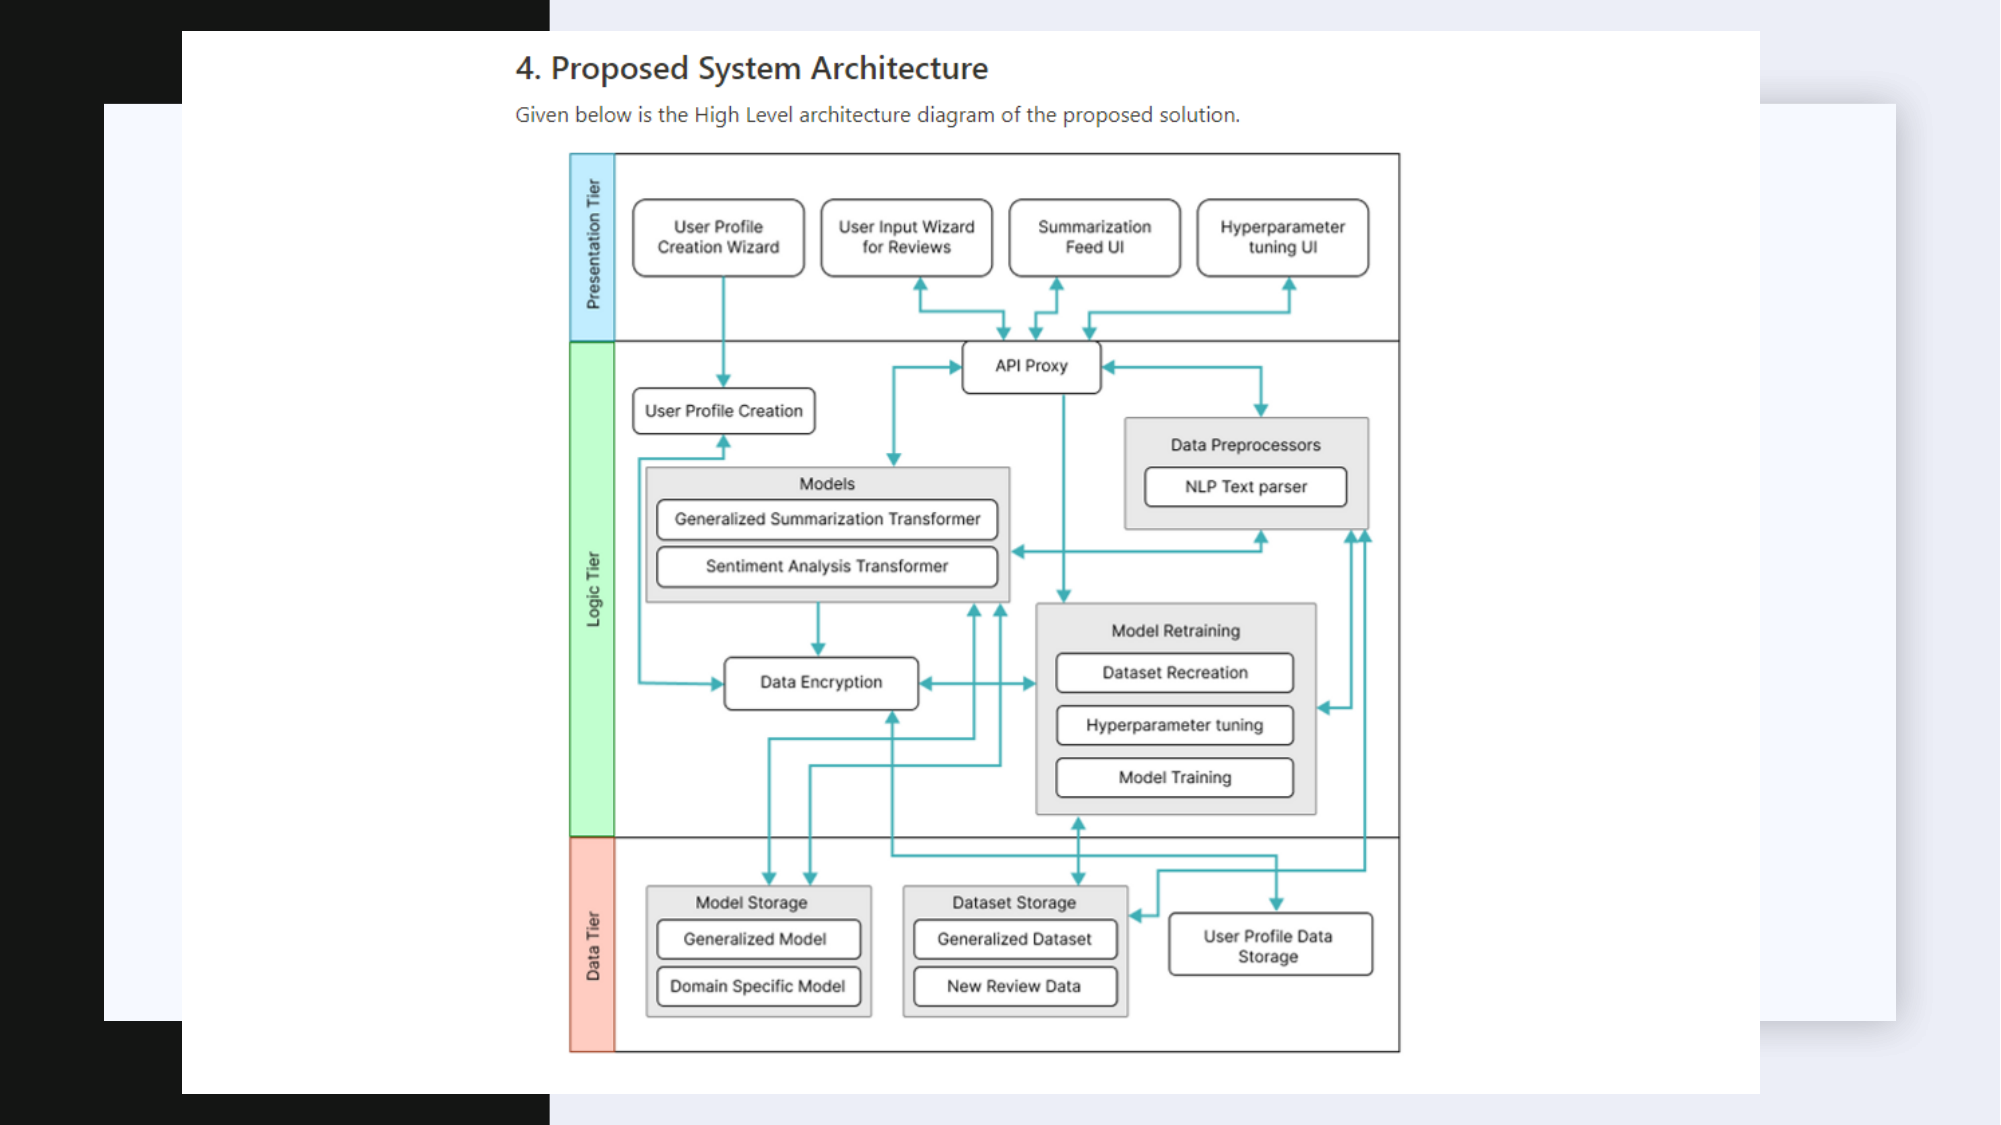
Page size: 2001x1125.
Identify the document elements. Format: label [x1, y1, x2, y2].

picture [181, 30, 1761, 1094]
